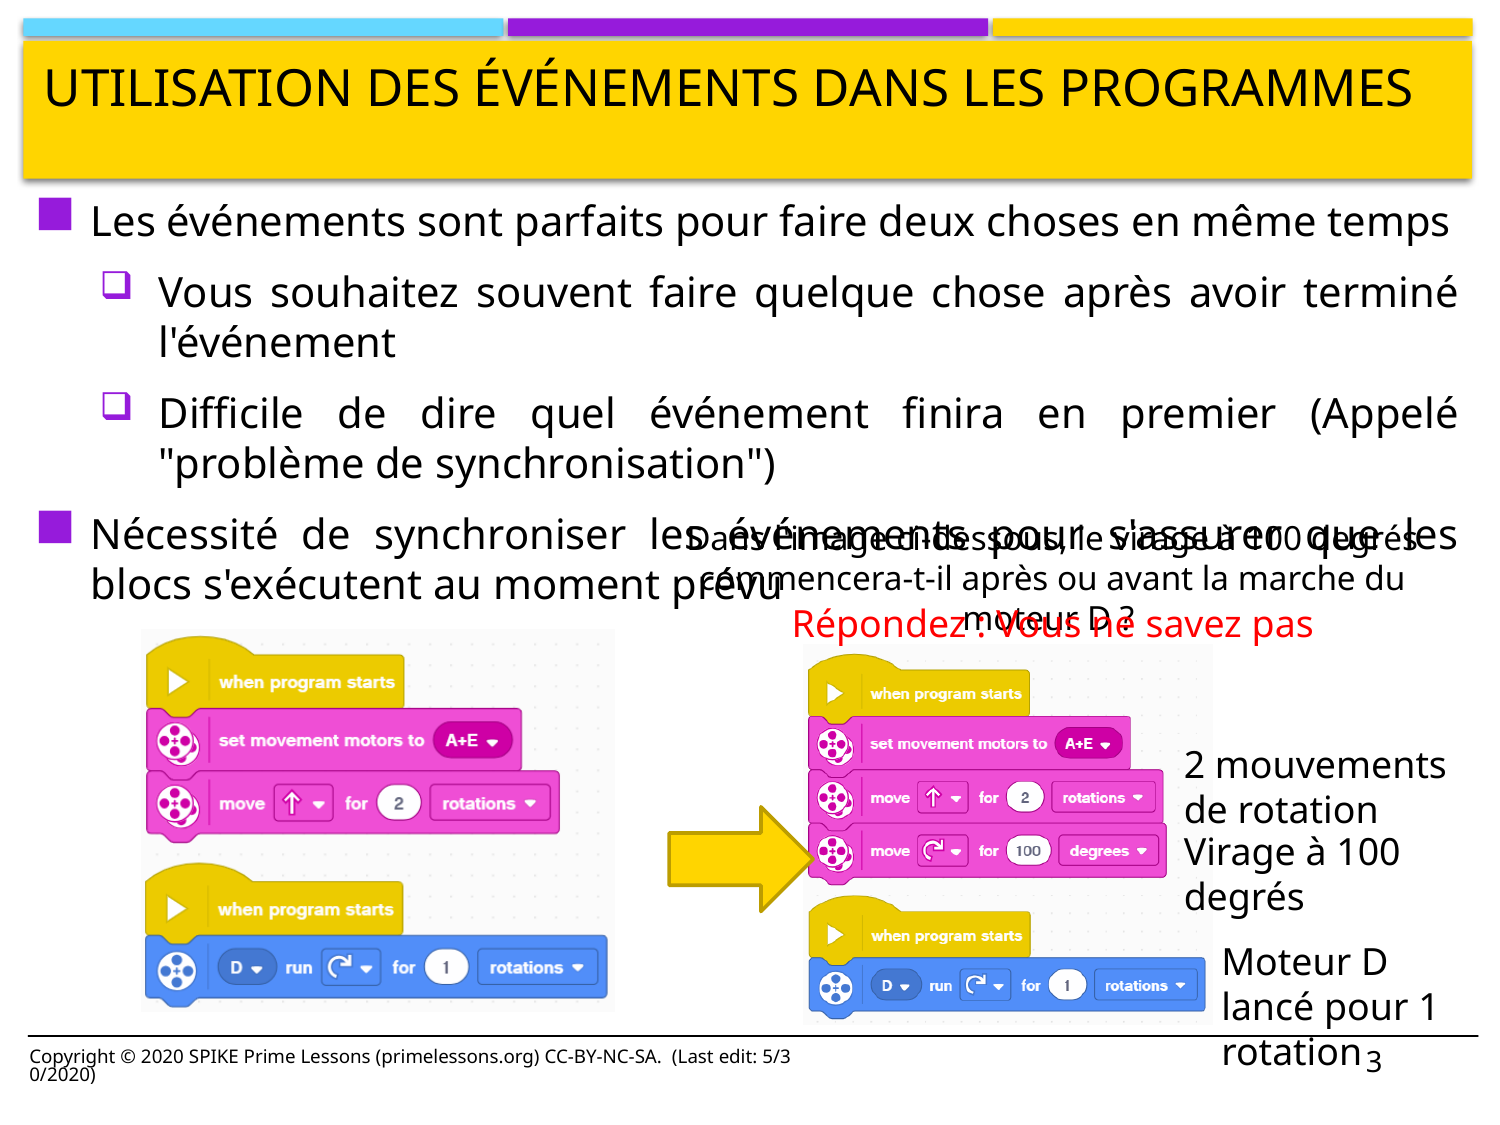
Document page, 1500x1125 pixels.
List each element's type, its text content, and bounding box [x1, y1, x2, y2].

picture [141, 629, 616, 1013]
list Les événements sont parfaits pour faire deux choses en même temps Vous souhaitez souvent faire quelque chose après avoir terminé l'événement Difficile de dire quel événement finira en premier (Appelé "problème de synchronisation") Nécessité de synchroniser les événements pour s'assurer que les blocs s'exécutent au moment prévu [25, 187, 1475, 1021]
title Utilisation des événements dans les programmes [28, 48, 1464, 172]
footer Copyright © 2020 SPIKE Prime Lessons (primelessons.org) CC-BY-NC-SA. (Last edit: 5/30/2020) [14, 1036, 814, 1097]
text_box 2 mouvements de rotation [1220, 733, 1472, 838]
text_box Moteur D lancé pour 1 rotation [1206, 930, 1487, 1080]
text_box Répondez : Vous ne savez pas [642, 592, 1464, 653]
text_box Virage à 100 degrés [1220, 820, 1464, 926]
slide_number 3 [1351, 1036, 1478, 1097]
text_box Dans l'image ci-dessous, le virage à 100 degrés commencera-t-il après ou avant la marche du moteur D ? [642, 509, 1464, 592]
picture [803, 644, 1213, 1026]
text_box [667, 805, 797, 914]
